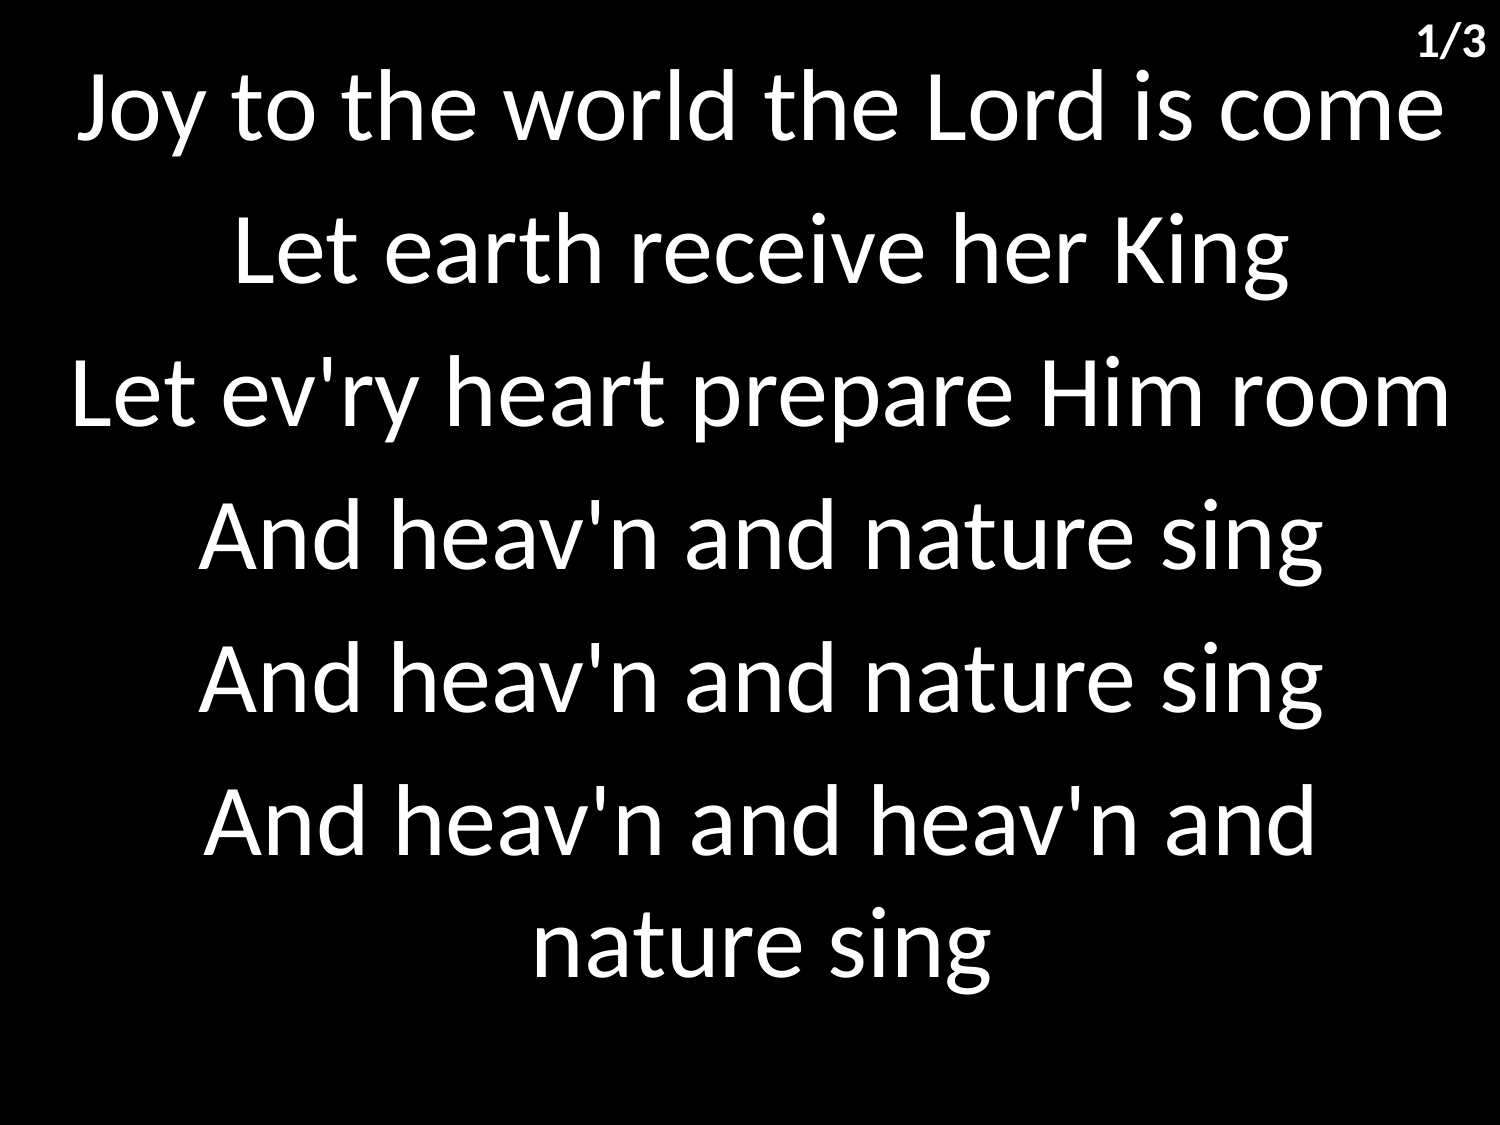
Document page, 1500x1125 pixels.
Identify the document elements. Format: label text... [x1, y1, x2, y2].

text_box 1/3 [1399, 0, 1500, 75]
subtitle Joy to the world the Lord is come Let earth receive her King Let ev'ry heart prepare Him room And heav'n and nature sing And heav'n and nature sing And heav'n and heav'n and nature sing [53, 30, 1471, 1094]
